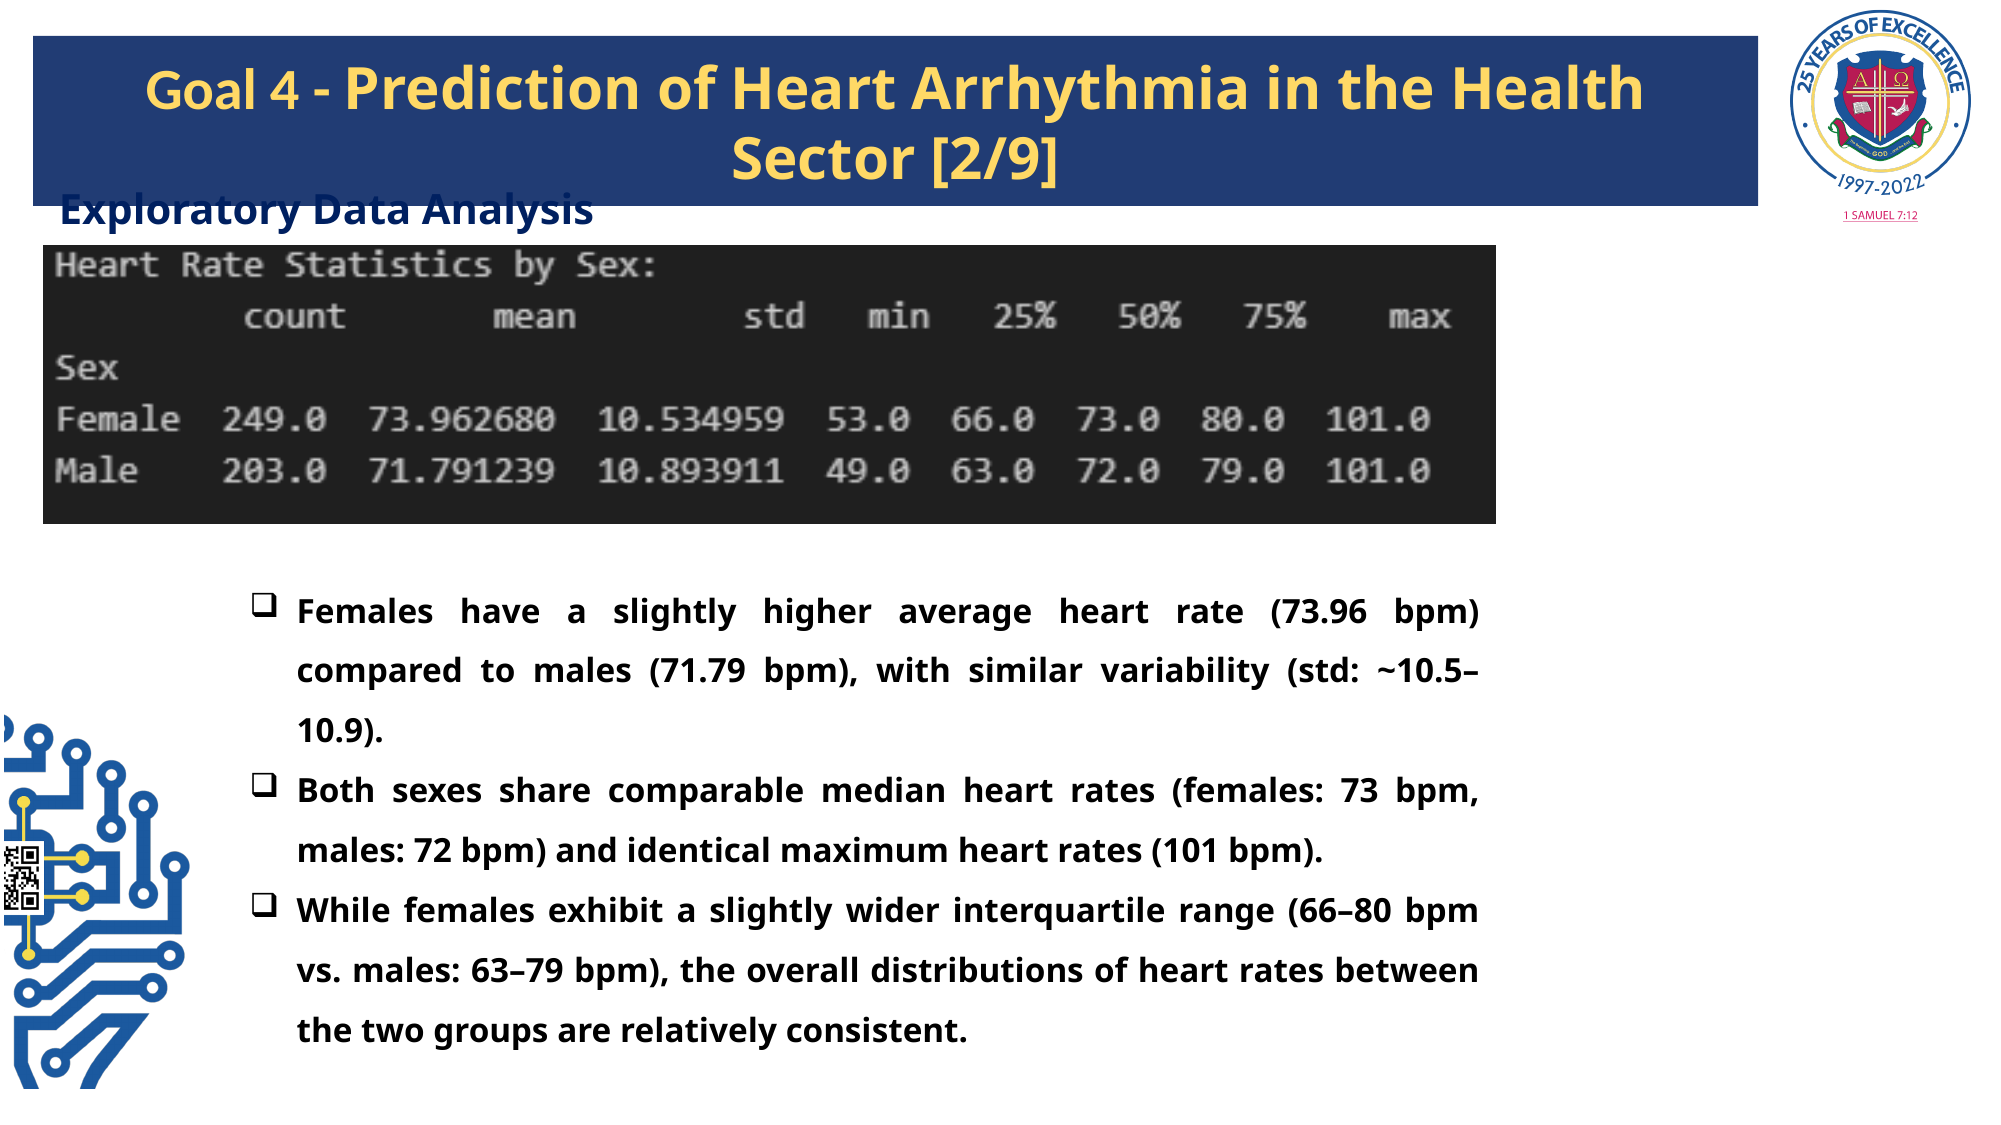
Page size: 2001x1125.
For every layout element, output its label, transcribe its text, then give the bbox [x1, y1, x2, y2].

picture [1757, 0, 2000, 242]
text_box Females have a slightly higher average heart rate (73.96 bpm) compared to males (71.79 bpm), with similar variability (std: ~10.5–10.9). Both sexes share comparable median heart rates (females: 73 bpm, males: 72 bpm) and identical maximum heart rates (101 bpm). While females exhibit a slightly wider interquartile range (66–80 bpm vs. males: 63–79 bpm), the overall distributions of heart rates between the two groups are relatively consistent. [234, 562, 1496, 1057]
picture [42, 244, 1496, 524]
text_box Exploratory Data Analysis (EDA) [33, 175, 728, 291]
text_box Goal 4 - Prediction of Heart Arrhythmia in the Health Sector [2/9] [33, 35, 1752, 206]
picture [3, 674, 196, 1089]
